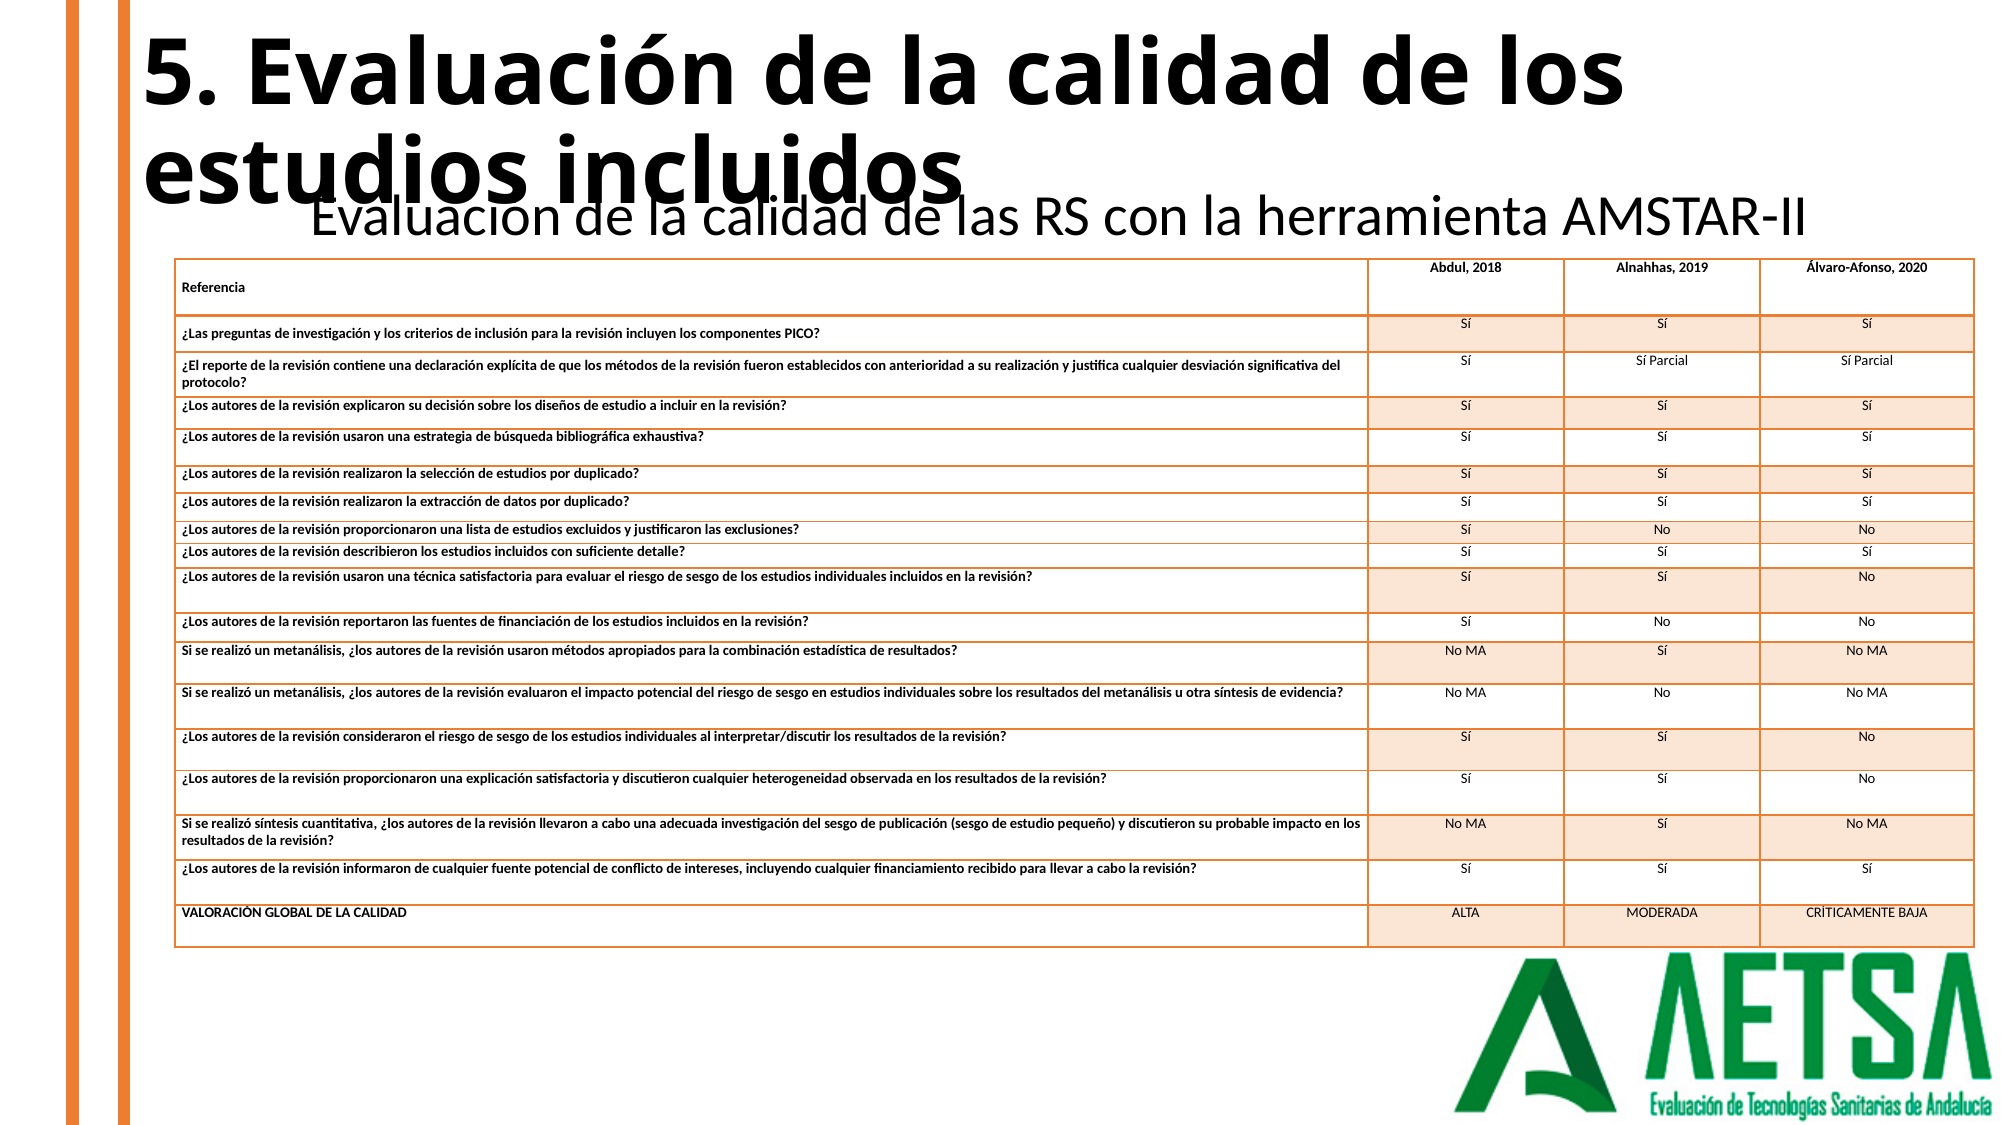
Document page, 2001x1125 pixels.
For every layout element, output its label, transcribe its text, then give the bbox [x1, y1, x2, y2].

table_cell ¿Los autores de la revisión explicaron su decisión sobre los diseños de estudio a incluir en la revisión? [176, 398, 1367, 428]
table_cell Sí [1761, 398, 1973, 428]
table_cell Sí [1369, 614, 1563, 641]
table_header Álvaro-Afonso, 2020 [1761, 260, 1973, 314]
table_cell ¿Los autores de la revisión describieron los estudios incluidos con suficiente detalle? [176, 544, 1367, 567]
table_cell ALTA [1369, 906, 1563, 946]
table_cell Sí [1369, 861, 1563, 904]
table_cell Sí [1565, 730, 1759, 770]
table_cell No MA [1369, 685, 1563, 728]
table_cell Sí [1369, 398, 1563, 428]
table_cell No MA [1369, 643, 1563, 683]
table_cell ¿Los autores de la revisión realizaron la selección de estudios por duplicado? [176, 467, 1367, 492]
table_cell Sí [1761, 494, 1973, 521]
table_cell Sí [1565, 643, 1759, 683]
table_cell No [1761, 614, 1973, 641]
table_cell ¿Los autores de la revisión informaron de cualquier fuente potencial de conflicto de intereses, incluyendo cualquier financiamiento recibido para llevar a cabo la revisión? [176, 861, 1367, 904]
table_cell Sí [1369, 494, 1563, 521]
table_cell Sí [1565, 430, 1759, 465]
table_cell Sí Parcial [1565, 353, 1759, 396]
table_cell No [1761, 569, 1973, 612]
table_cell Sí [1369, 569, 1563, 612]
table_cell VALORACIÓN GLOBAL DE LA CALIDAD [176, 906, 1367, 946]
table_cell No [1761, 522, 1973, 543]
table_header Referencia [176, 260, 1367, 314]
table_cell Sí [1761, 861, 1973, 904]
table_cell Si se realizó un metanálisis, ¿los autores de la revisión usaron métodos apropiados para la combinación estadística de resultados? [176, 643, 1367, 683]
table_cell Sí [1565, 816, 1759, 859]
table_cell No [1565, 685, 1759, 728]
table_cell ¿Los autores de la revisión consideraron el riesgo de sesgo de los estudios individuales al interpretar/discutir los resultados de la revisión? [176, 730, 1367, 770]
table_cell Sí [1369, 544, 1563, 567]
table_cell ¿Las preguntas de investigación y los criterios de inclusión para la revisión incluyen los componentes PICO? [176, 317, 1367, 351]
table_cell No MA [1369, 816, 1563, 859]
table_cell Sí [1369, 353, 1563, 396]
table_cell Sí [1565, 544, 1759, 567]
table_cell Sí [1565, 467, 1759, 492]
table_cell Sí [1565, 771, 1759, 814]
table_cell No [1565, 614, 1759, 641]
table_cell Si se realizó síntesis cuantitativa, ¿los autores de la revisión llevaron a cabo una adecuada investigación del sesgo de publicación (sesgo de estudio pequeño) y discutieron su probable impacto en los resultados de la revisión? [176, 816, 1367, 859]
table_cell Sí [1565, 494, 1759, 521]
table_cell Sí [1369, 430, 1563, 465]
table_cell No [1761, 771, 1973, 814]
table_cell Sí [1565, 317, 1759, 351]
table_cell ¿Los autores de la revisión proporcionaron una lista de estudios excluidos y justificaron las exclusiones? [176, 522, 1367, 543]
table_cell ¿Los autores de la revisión usaron una estrategia de búsqueda bibliográfica exhaustiva? [176, 430, 1367, 465]
table_cell CRÍTICAMENTE BAJA [1761, 906, 1973, 937]
table_header Alnahhas, 2019 [1565, 260, 1759, 314]
table_cell No MA [1761, 643, 1973, 683]
table_header Abdul, 2018 [1369, 260, 1563, 314]
table_cell No [1565, 522, 1759, 543]
table_cell ¿Los autores de la revisión usaron una técnica satisfactoria para evaluar el riesgo de sesgo de los estudios individuales incluidos en la revisión? [176, 569, 1367, 612]
table_cell Sí [1761, 317, 1973, 351]
table_cell Sí [1369, 317, 1563, 351]
table_cell Sí [1369, 467, 1563, 492]
table_cell Sí [1761, 467, 1973, 492]
table_cell ¿Los autores de la revisión proporcionaron una explicación satisfactoria y discutieron cualquier heterogeneidad observada en los resultados de la revisión? [176, 771, 1367, 814]
table_cell No MA [1761, 685, 1973, 728]
table_cell Sí [1369, 522, 1563, 543]
table_cell Sí Parcial [1761, 353, 1973, 396]
table_cell Si se realizó un metanálisis, ¿los autores de la revisión evaluaron el impacto potencial del riesgo de sesgo en estudios individuales sobre los resultados del metanálisis u otra síntesis de evidencia? [176, 685, 1367, 728]
table_cell No [1761, 730, 1973, 770]
table_cell MODERADA [1565, 906, 1759, 937]
table_cell ¿Los autores de la revisión realizaron la extracción de datos por duplicado? [176, 494, 1367, 521]
title 5. Evaluación de la calidad de los estudios incluidos [130, 15, 2000, 234]
table_cell Sí [1565, 569, 1759, 612]
table_cell Sí [1369, 771, 1563, 814]
table_cell ¿Los autores de la revisión reportaron las fuentes de financiación de los estudios incluidos en la revisión? [176, 614, 1367, 641]
picture [1446, 937, 2000, 1125]
table_cell Sí [1565, 398, 1759, 428]
table_cell Sí [1761, 544, 1973, 567]
table_cell No MA [1761, 816, 1973, 859]
list Evaluación de la calidad de las RS con la herramienta AMSTAR-II [295, 177, 1843, 260]
table_cell Sí [1761, 430, 1973, 465]
table_cell Sí [1369, 730, 1563, 770]
table_cell Sí [1565, 861, 1759, 904]
table_cell ¿El reporte de la revisión contiene una declaración explícita de que los métodos de la revisión fueron establecidos con anterioridad a su realización y justifica cualquier desviación significativa del protocolo? [176, 353, 1367, 396]
